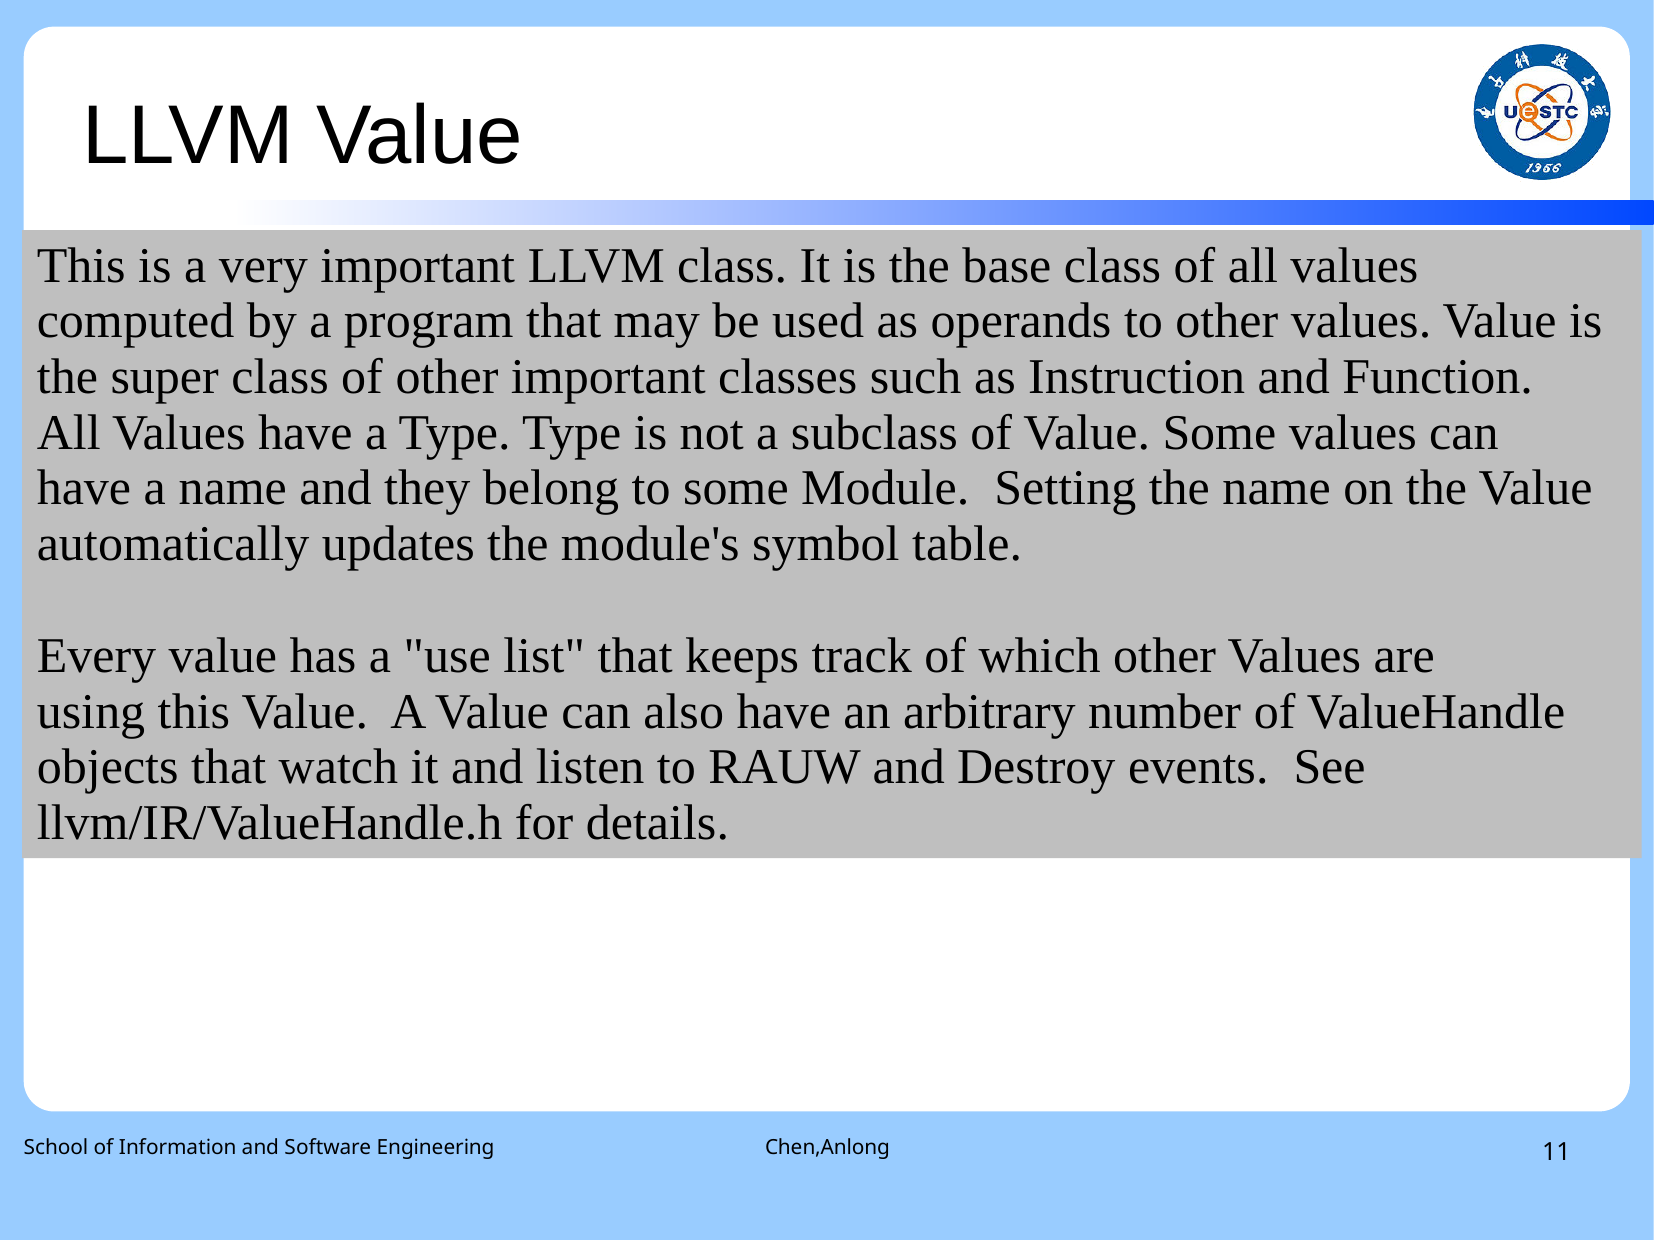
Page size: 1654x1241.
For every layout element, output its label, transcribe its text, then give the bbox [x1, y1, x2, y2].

text_box Chen,Anlong [565, 1129, 1090, 1215]
picture [1464, 35, 1619, 189]
text_box School of Information and Software Engineering [23, 1129, 532, 1215]
title LLVM Value [82, 49, 1558, 201]
text_box [1185, 1129, 1571, 1215]
text_box This is a very important LLVM class. It is the base class of all values computed by a program that may be used as operands to other values. Value is the super class of other important classes such as Instruction and Function. All Values have a Type. Type is not a subclass of Value. Some values can have a name and they belong to some Module. Setting the name on the Value automatically updates the module's symbol table. Every value has a "use list" that keeps track of which other Values are using this Value. A Value can also have an arbitrary number of ValueHandle objects that watch it and listen to RAUW and Destroy events. See llvm/IR/ValueHandle.h for details. [22, 230, 1642, 859]
